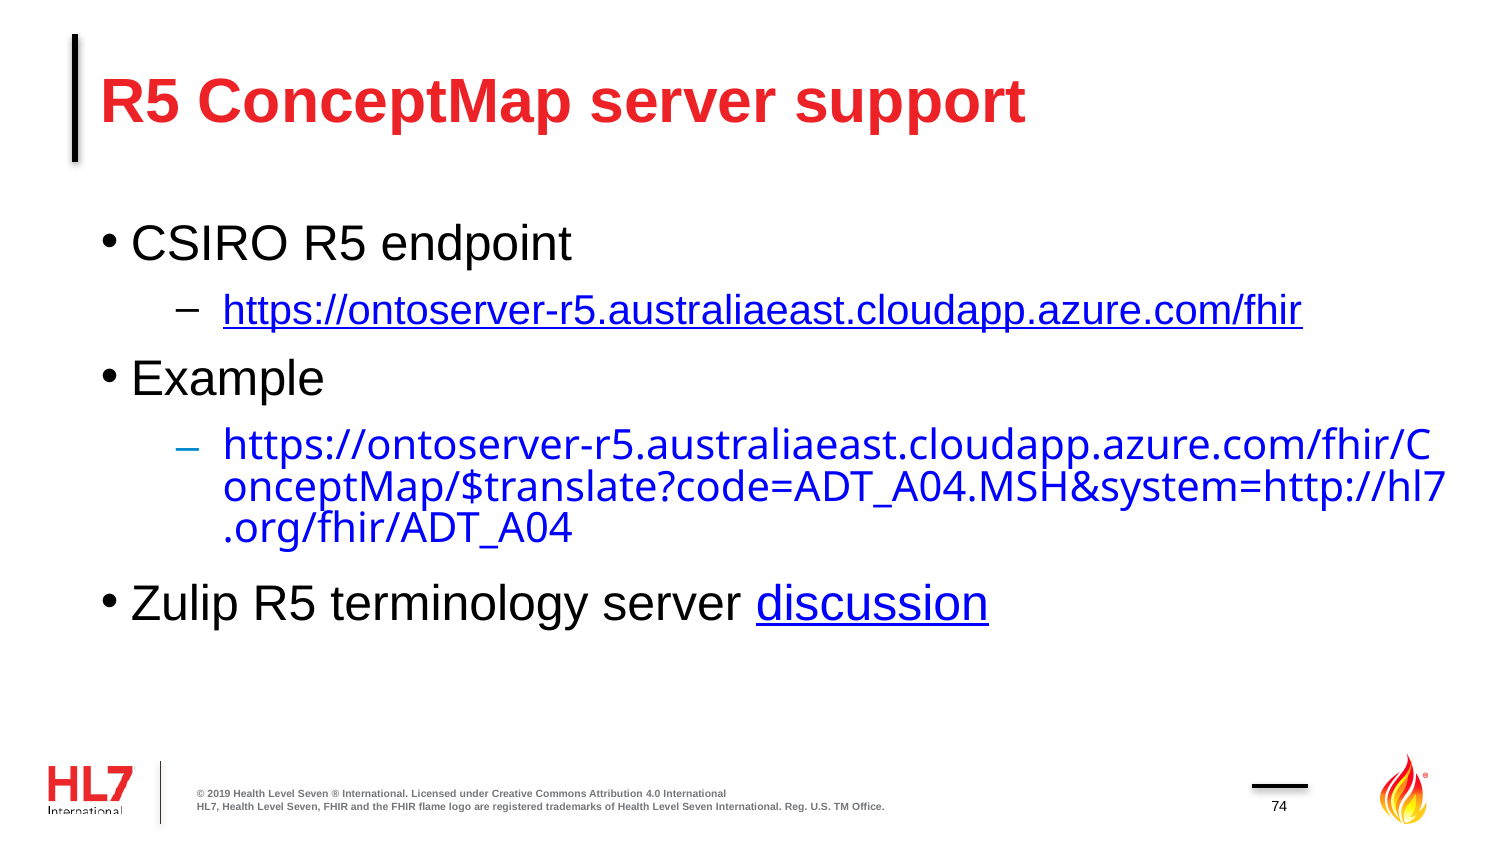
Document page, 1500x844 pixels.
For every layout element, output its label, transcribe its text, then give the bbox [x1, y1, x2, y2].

picture [1380, 753, 1428, 824]
slide_number 74 [1257, 788, 1302, 815]
footer © 2019 Health Level Seven ® International. Licensed under Creative Commons Attribution 4.0 International HL7, Health Level Seven, FHIR and the FHIR flame logo are registered trademarks of Health Level Seven International. Reg. U.S. TM Office. [196, 786, 941, 813]
list CSIRO R5 endpoint https://ontoserver-r5.australiaeast.cloudapp.azure.com/fhir Example https://ontoserver-r5.australiaeast.cloudapp.azure.com/fhir/ConceptMap/$translate?code=ADT_A04.MSH&system=http://hl7.org/fhir/ADT_A04 Zulip R5 terminology server discussion [100, 210, 1451, 750]
title R5 ConceptMap server support [100, 33, 1451, 163]
